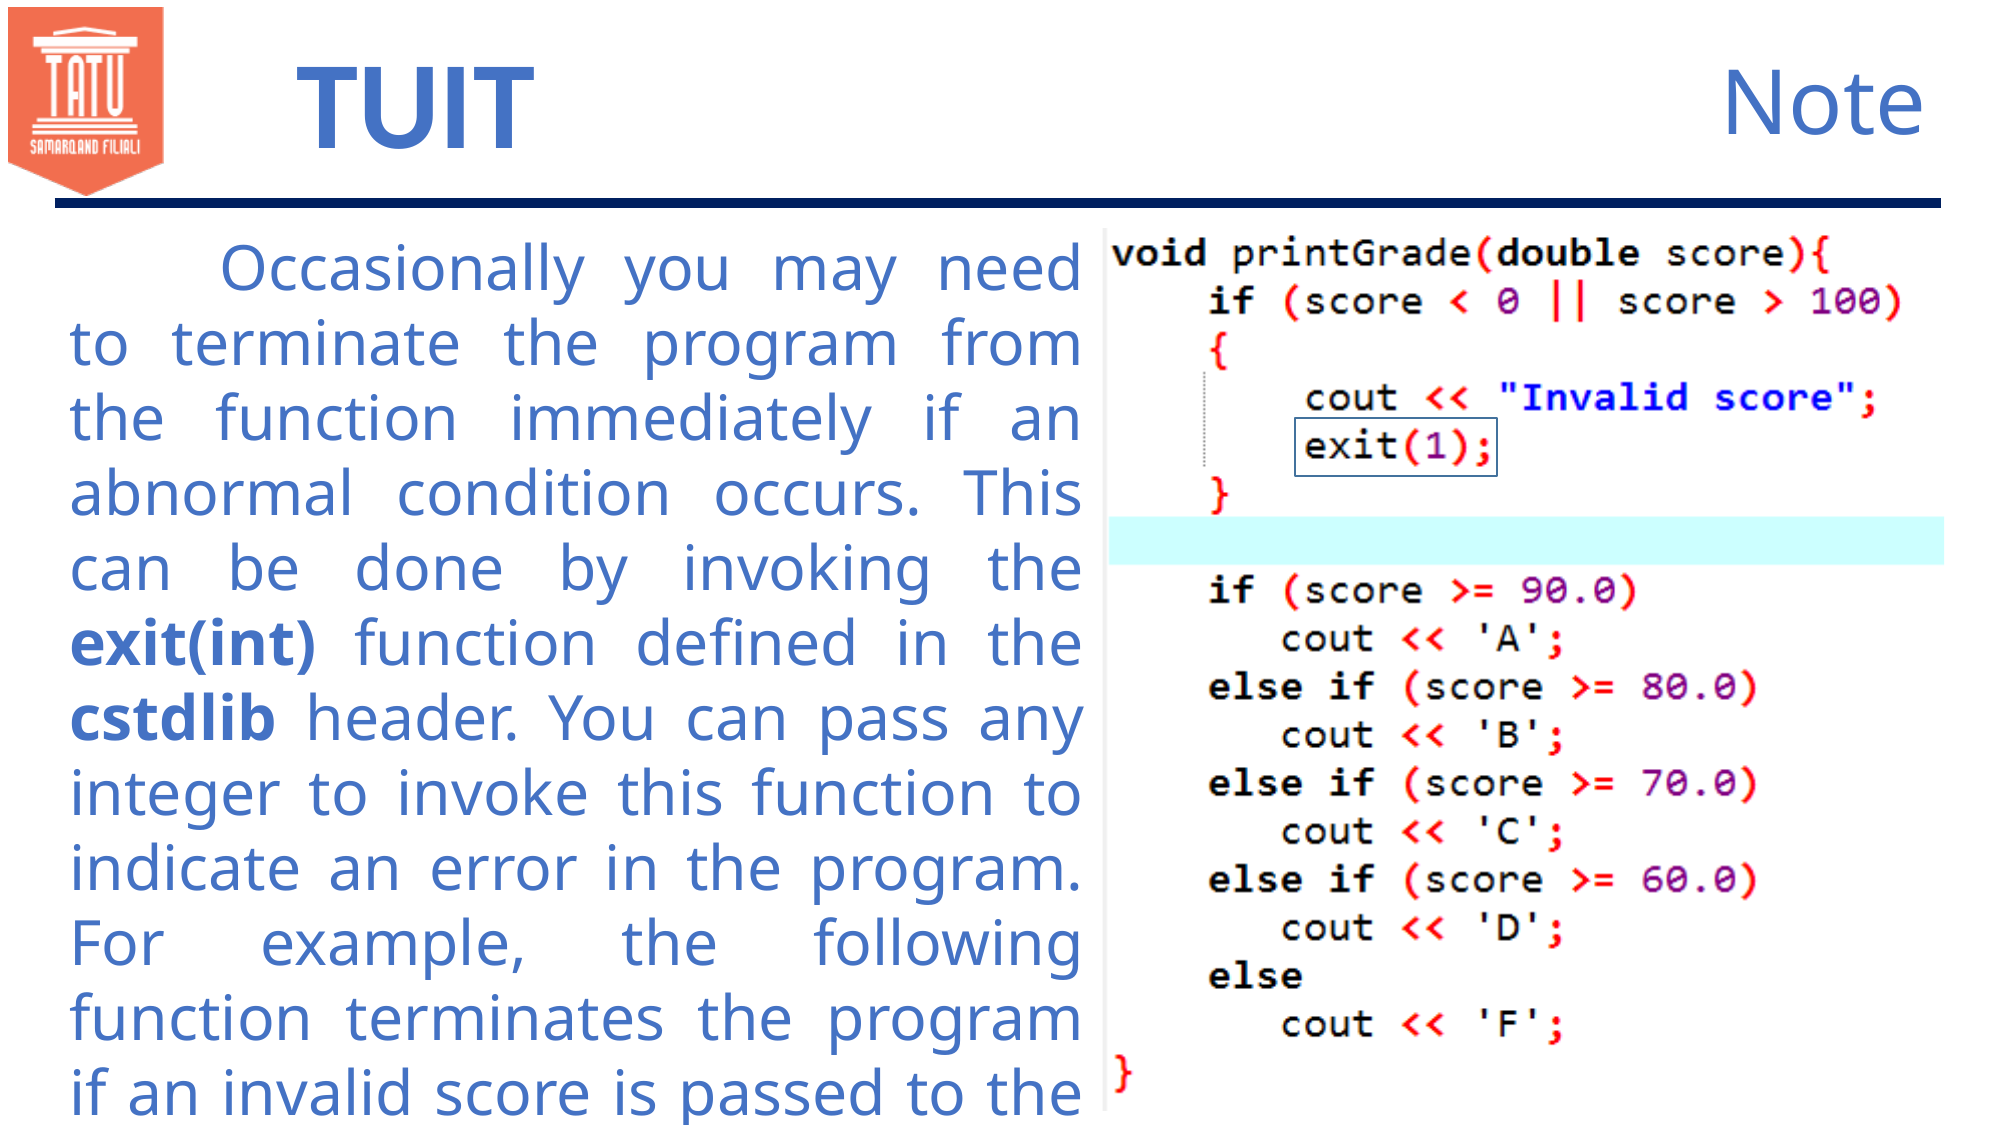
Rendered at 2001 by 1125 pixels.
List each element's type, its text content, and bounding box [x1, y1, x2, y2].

text_box TUIT [281, 39, 571, 162]
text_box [1102, 228, 1945, 1111]
text_box Note [1170, 48, 1942, 162]
subtitle Occasionally you may need to terminate the program from the function immediately if an abnormal condition occurs. This can be done by invoking the exit(int) function defined in the cstdlib header. You can pass any integer to invoke this function to indicate an error in the program. For example, the following function terminates the program if an invalid score is passed to the function. [54, 220, 1100, 1069]
picture [8, 7, 164, 196]
